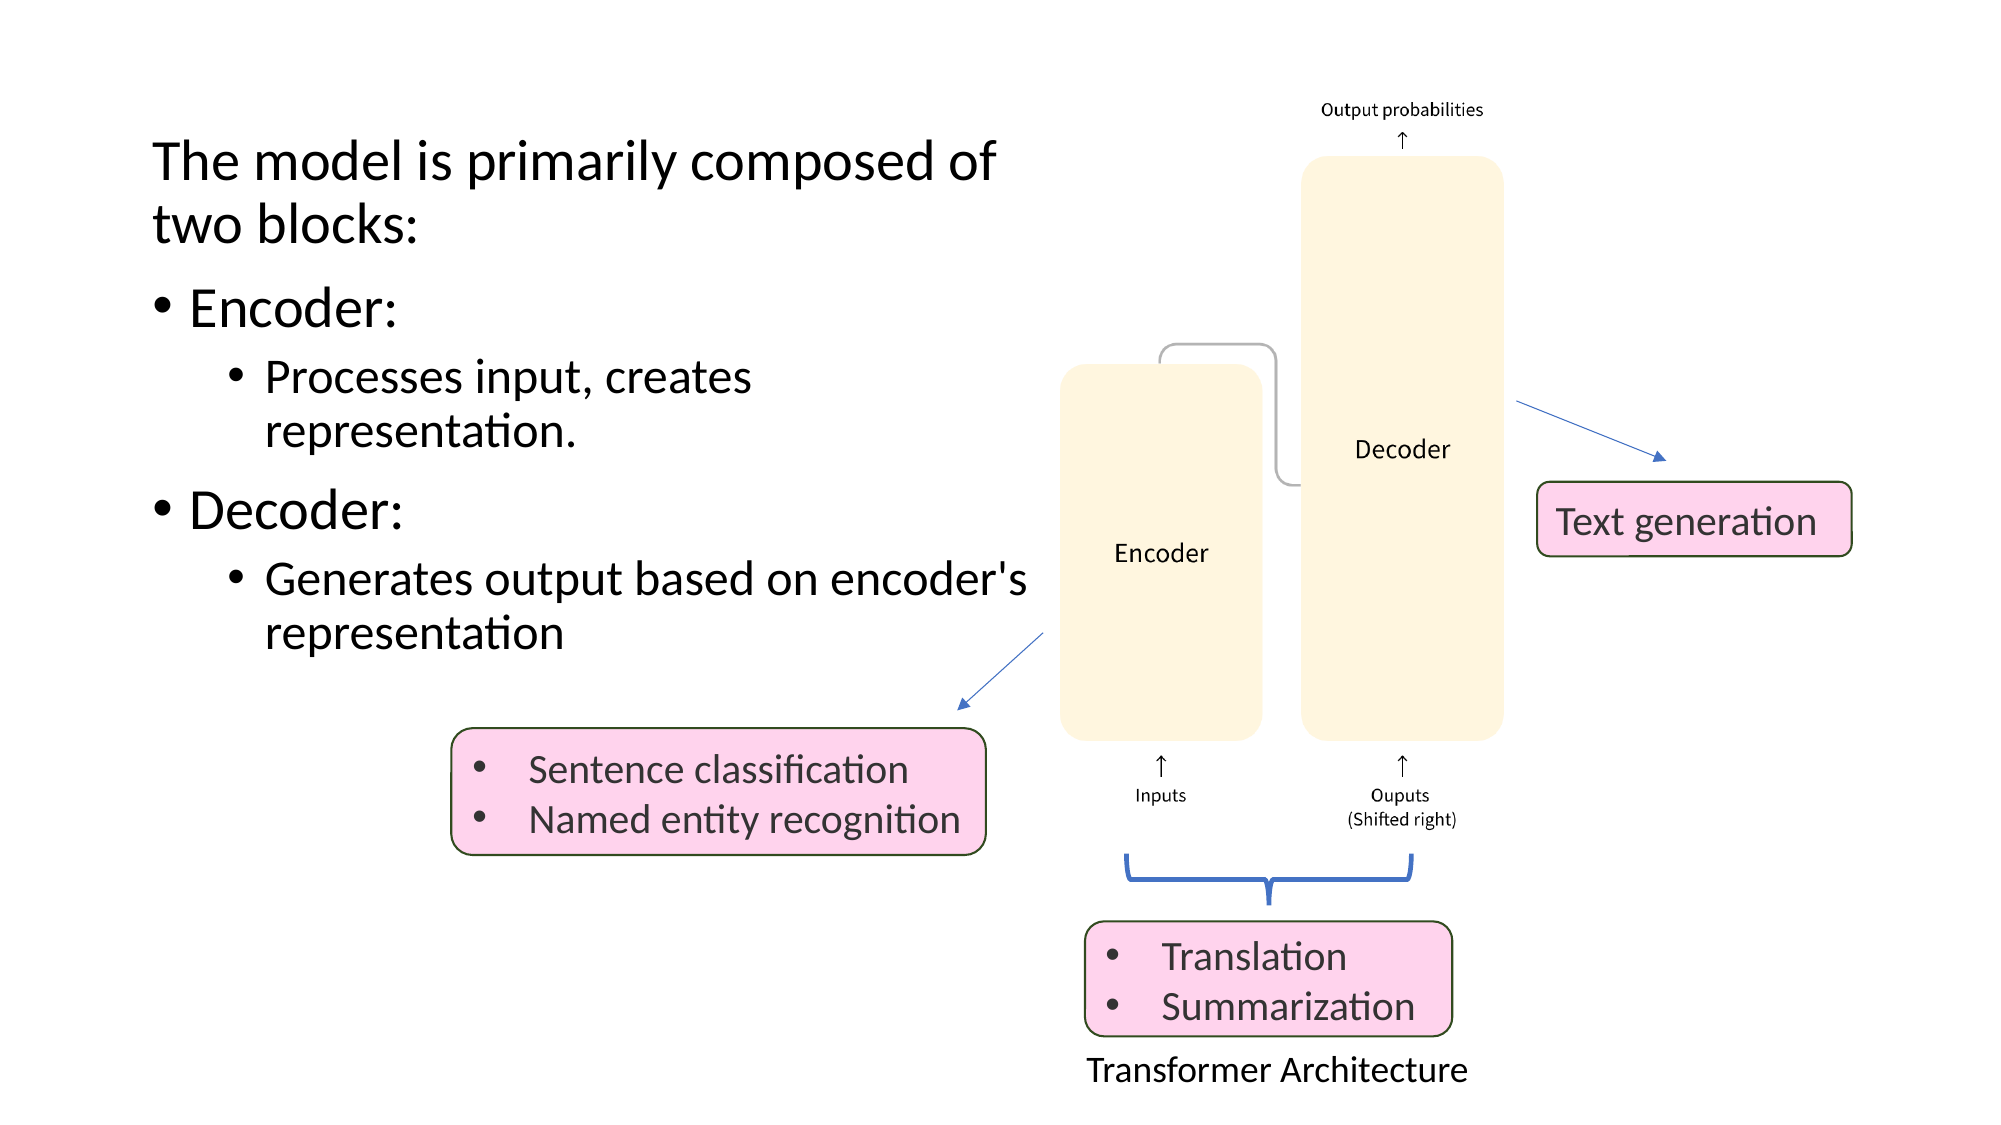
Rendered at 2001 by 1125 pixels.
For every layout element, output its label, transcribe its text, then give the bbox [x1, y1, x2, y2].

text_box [1516, 400, 1667, 461]
picture [659, 71, 1904, 850]
list The model is primarily composed of two blocks: Encoder: Processes input, creates representation. Decoder: Generates output based on encoder's representation [137, 122, 1044, 1014]
text_box Translation Summarization [1083, 920, 1454, 1038]
text_box Sentence classification Named entity recognition [450, 727, 980, 857]
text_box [957, 632, 1044, 711]
text_box Transformer Architecture [1071, 1038, 2000, 1098]
text_box [1125, 853, 1412, 906]
